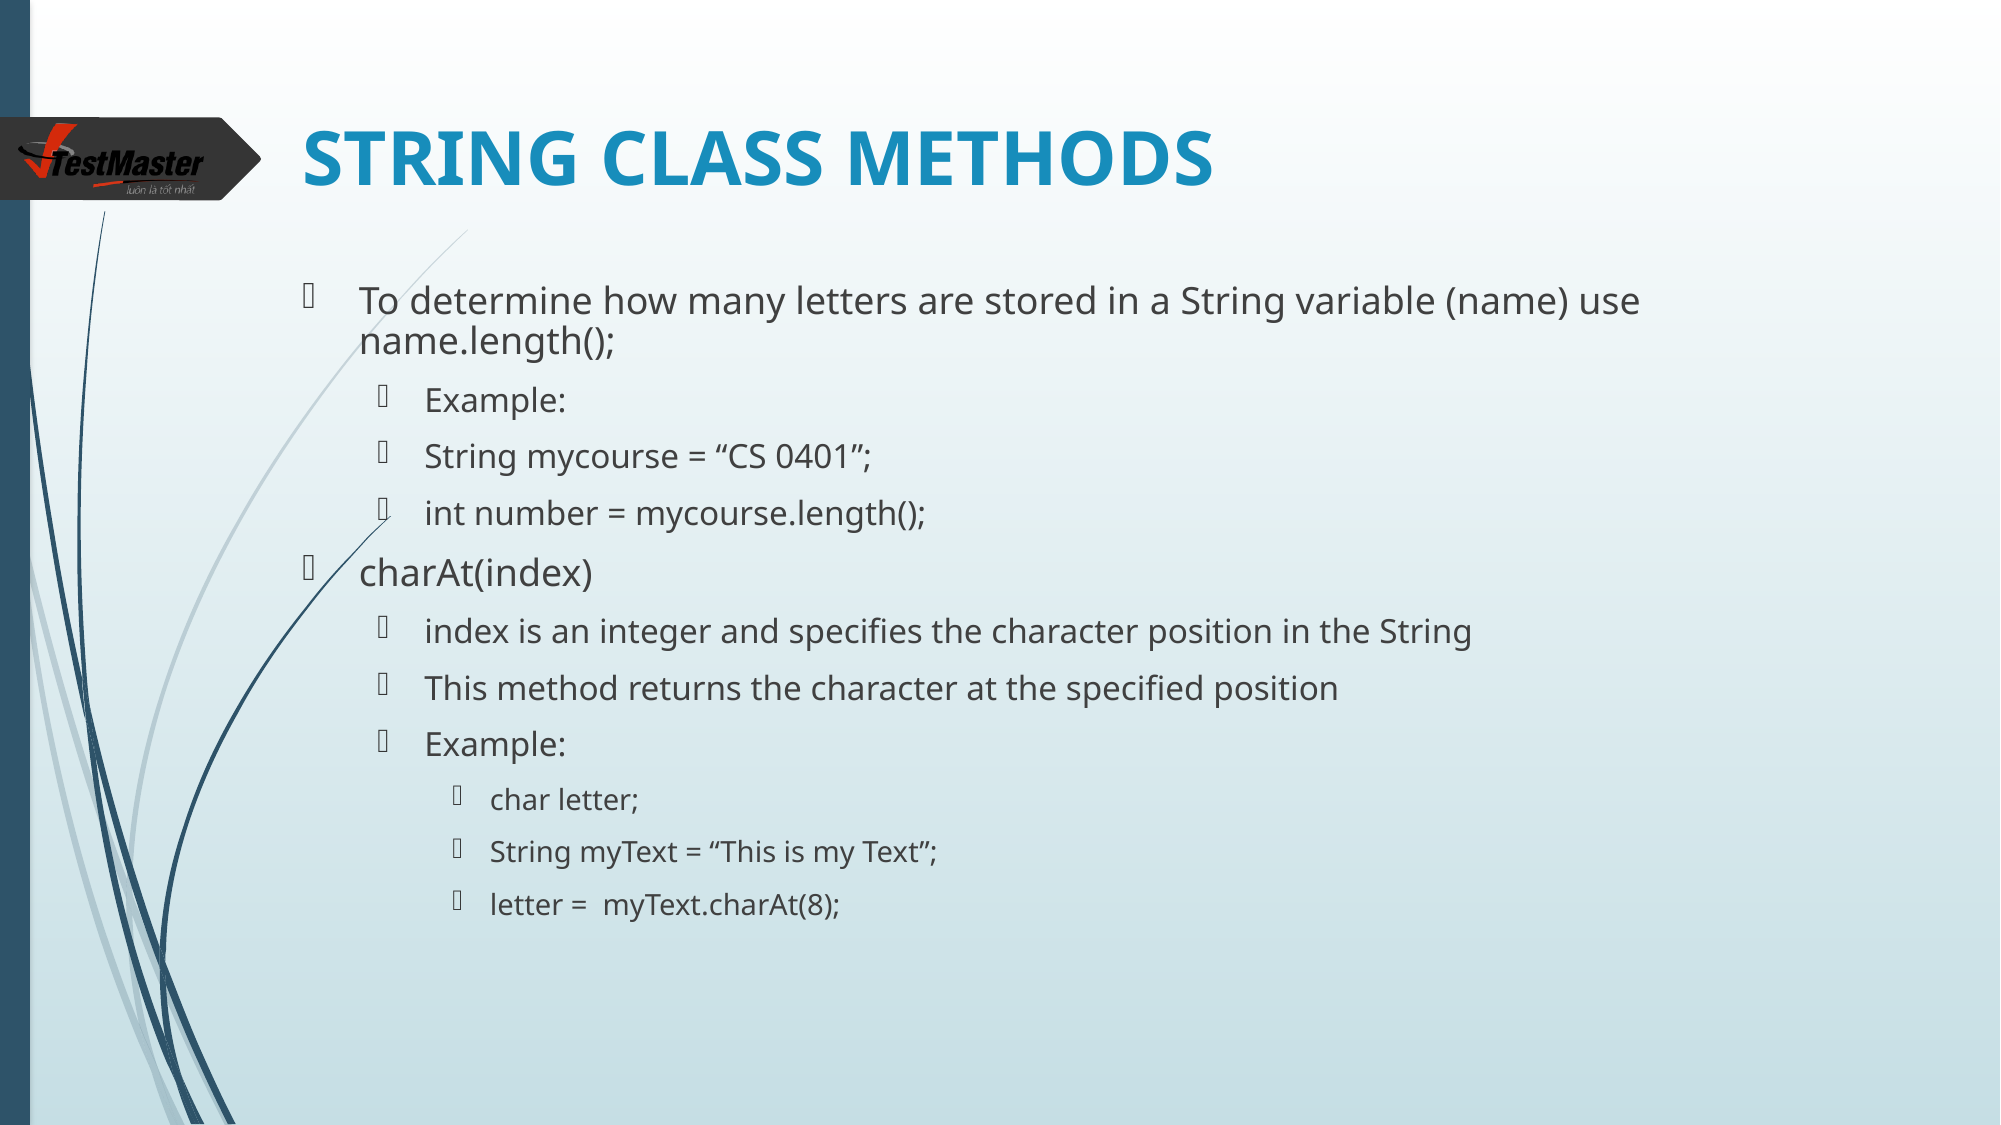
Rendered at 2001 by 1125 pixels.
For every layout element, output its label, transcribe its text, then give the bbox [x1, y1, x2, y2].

picture [18, 121, 204, 196]
text_box STRING CLASS METHODS [287, 102, 1888, 236]
list To determine how many letters are stored in a String variable (name) use name.length(); Example: String mycourse = “CS 0401”; int number = mycourse.length(); charAt(index) index is an integer and specifies the character position in the String This method returns the character at the specified position Example: char letter; String myText = “This is my Text”; letter = myText.charAt(8); [287, 274, 1871, 1044]
